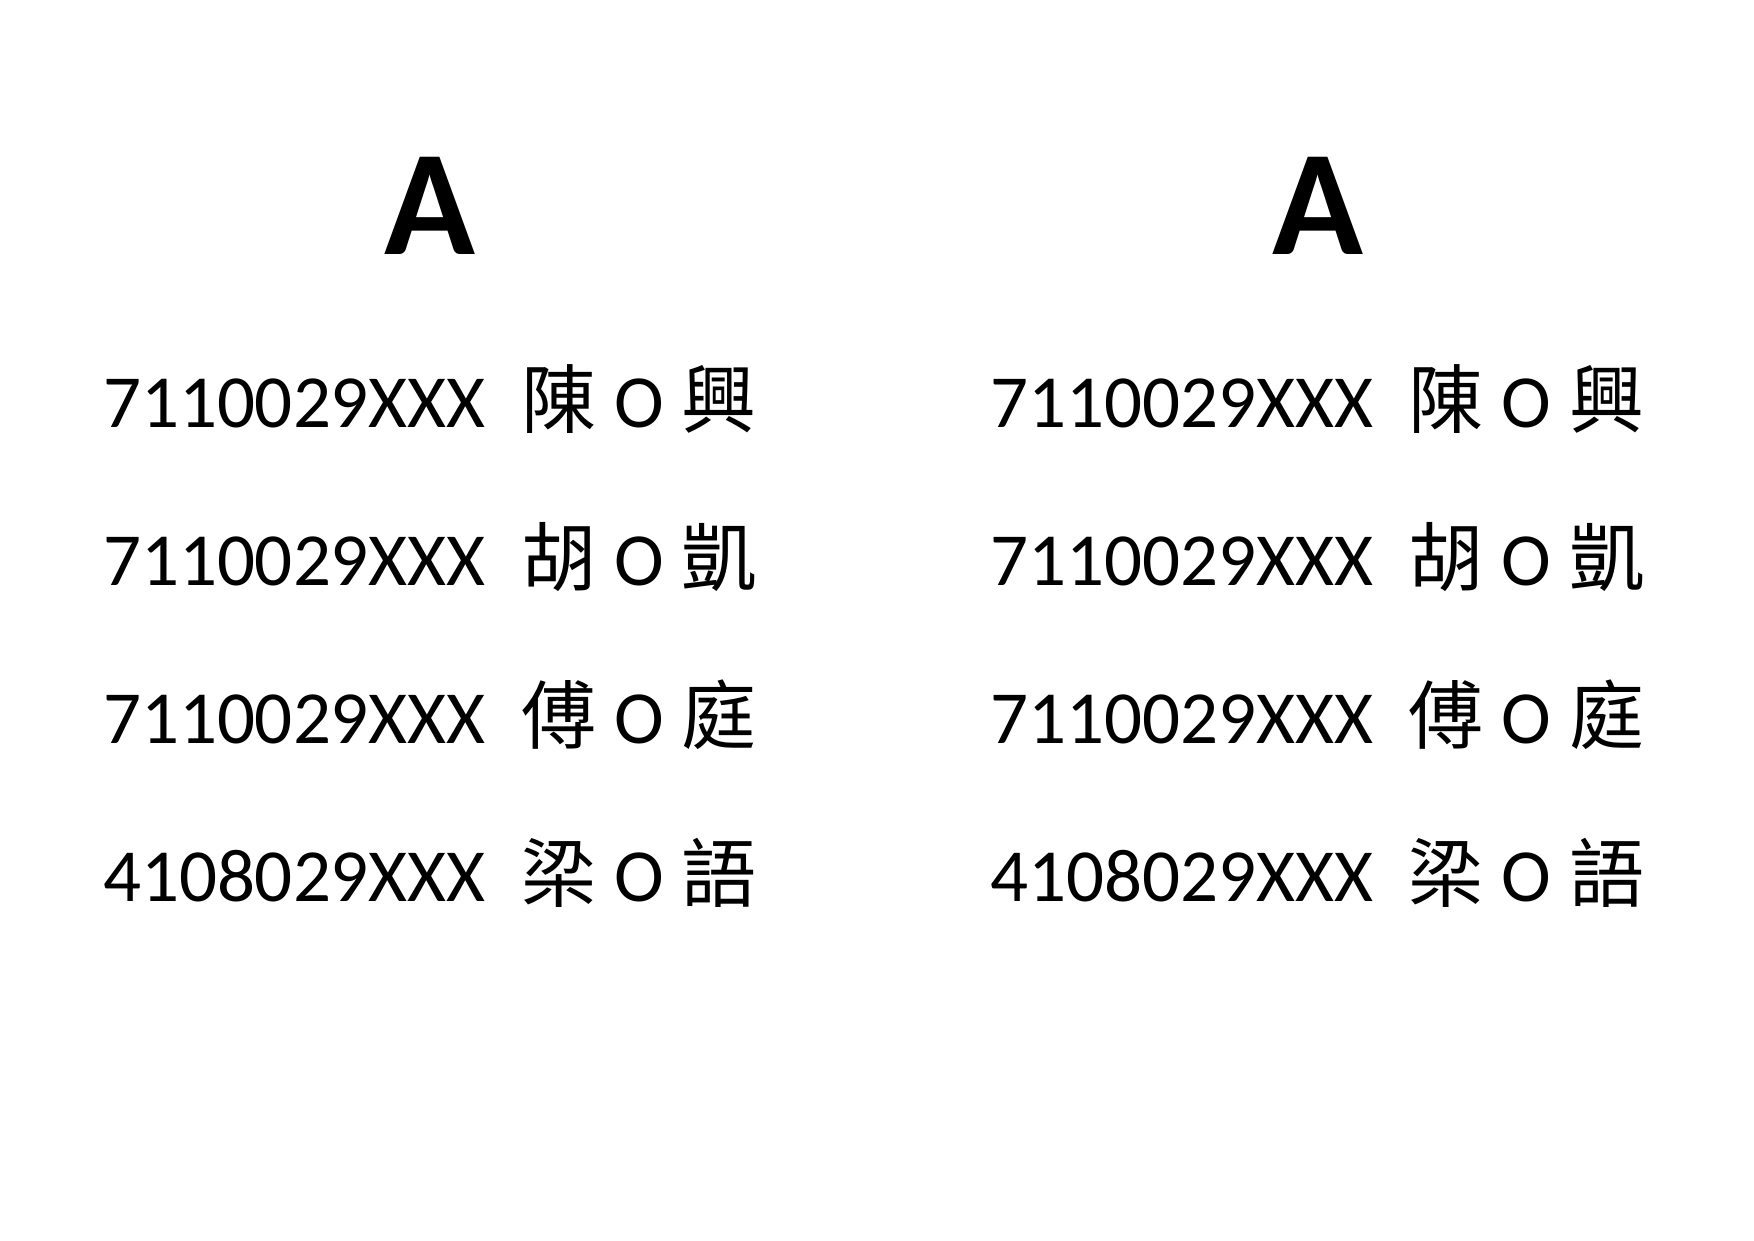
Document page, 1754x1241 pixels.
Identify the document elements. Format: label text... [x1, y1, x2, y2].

list 7110029XXX 陳O興 7110029XXX 胡O凱 7110029XXX 傅O庭 4108029XXX 梁O語 [80, 300, 775, 1044]
list A [300, 117, 555, 260]
list A [1187, 117, 1442, 260]
list 7110029XXX 陳O興 7110029XXX 胡O凱 7110029XXX 傅O庭 4108029XXX 梁O語 [967, 300, 1663, 1044]
